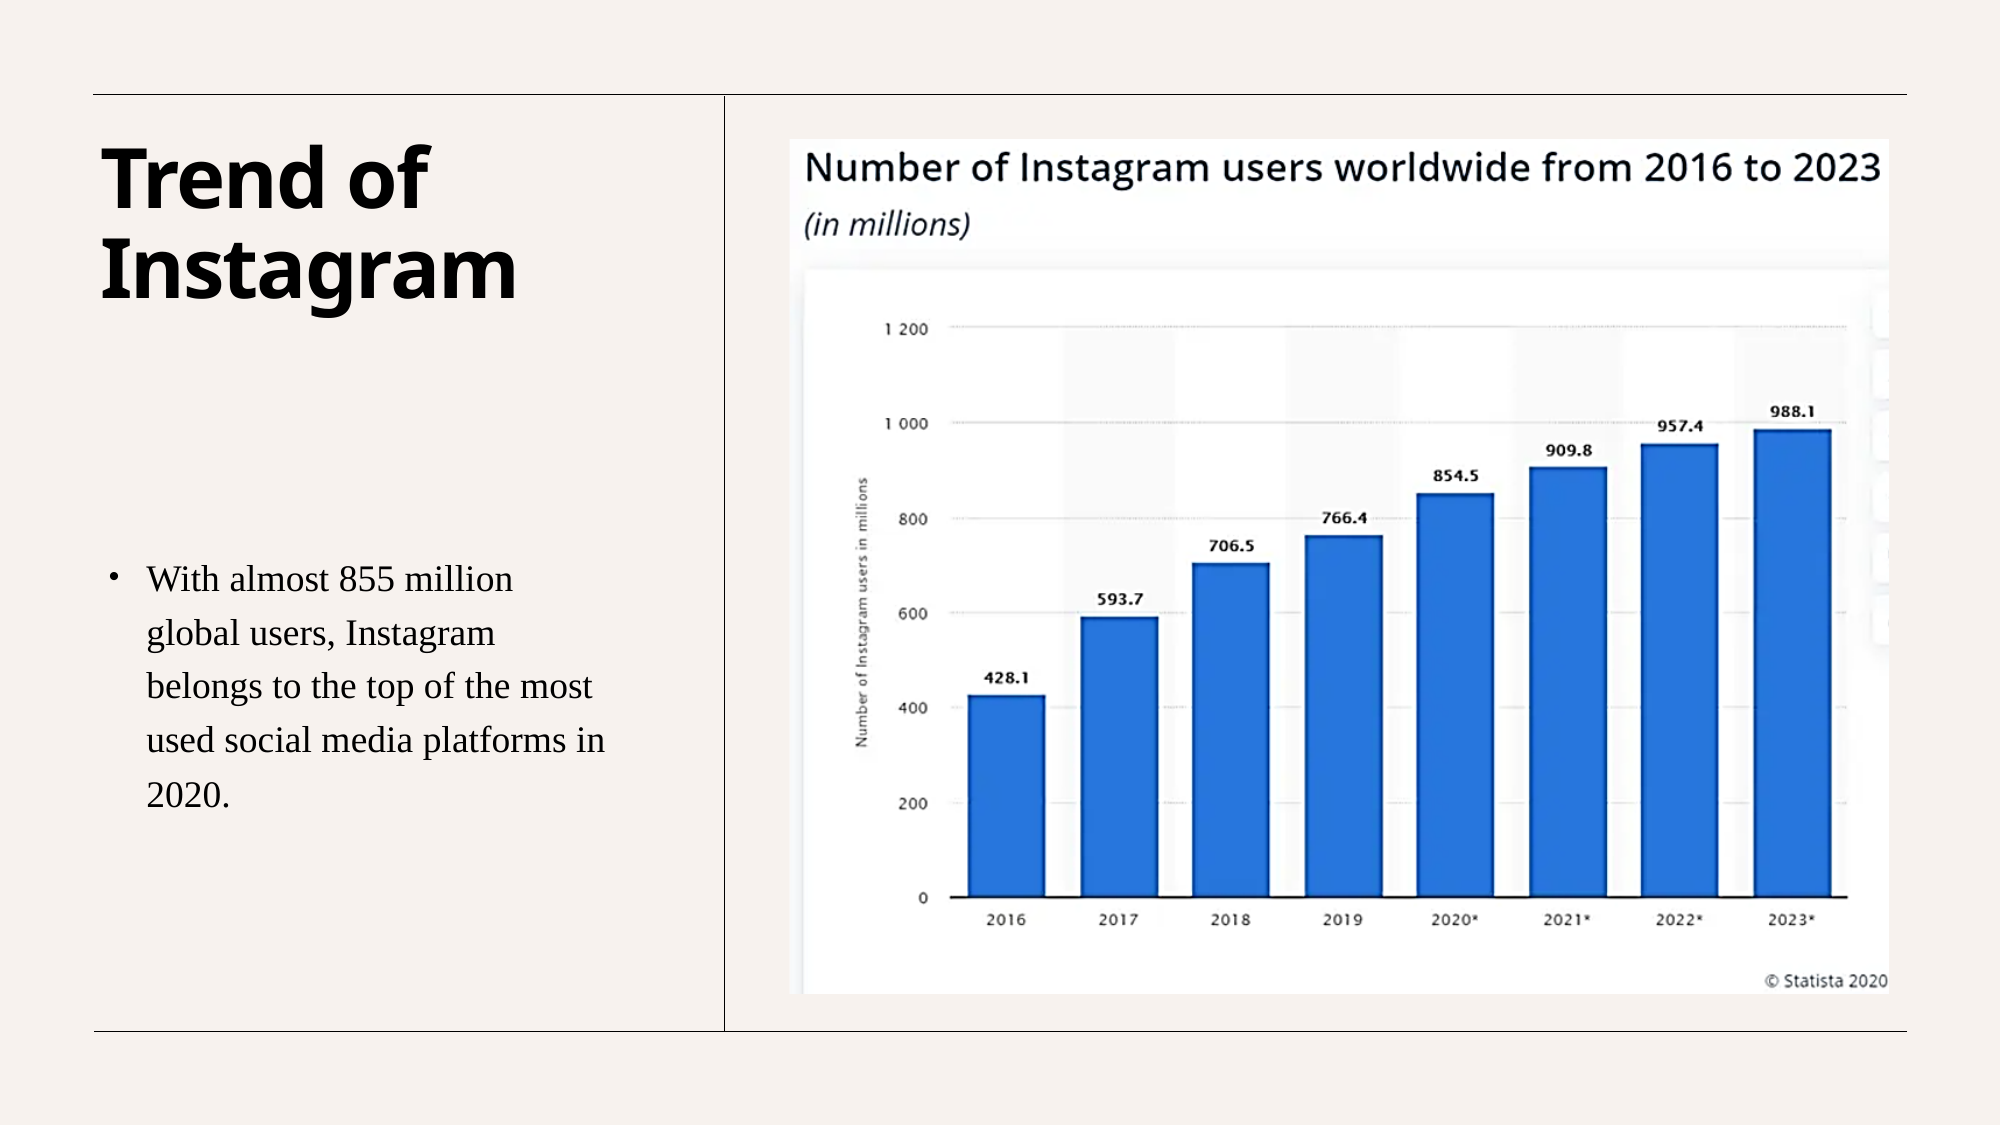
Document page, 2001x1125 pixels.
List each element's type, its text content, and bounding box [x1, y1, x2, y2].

list With almost 855 million global users, Instagram belongs to the top of the most used social media platforms in 2020. [93, 503, 632, 972]
text_box [0, 0, 2000, 1125]
title Trend of Instagram [85, 128, 662, 459]
picture [789, 139, 1889, 994]
